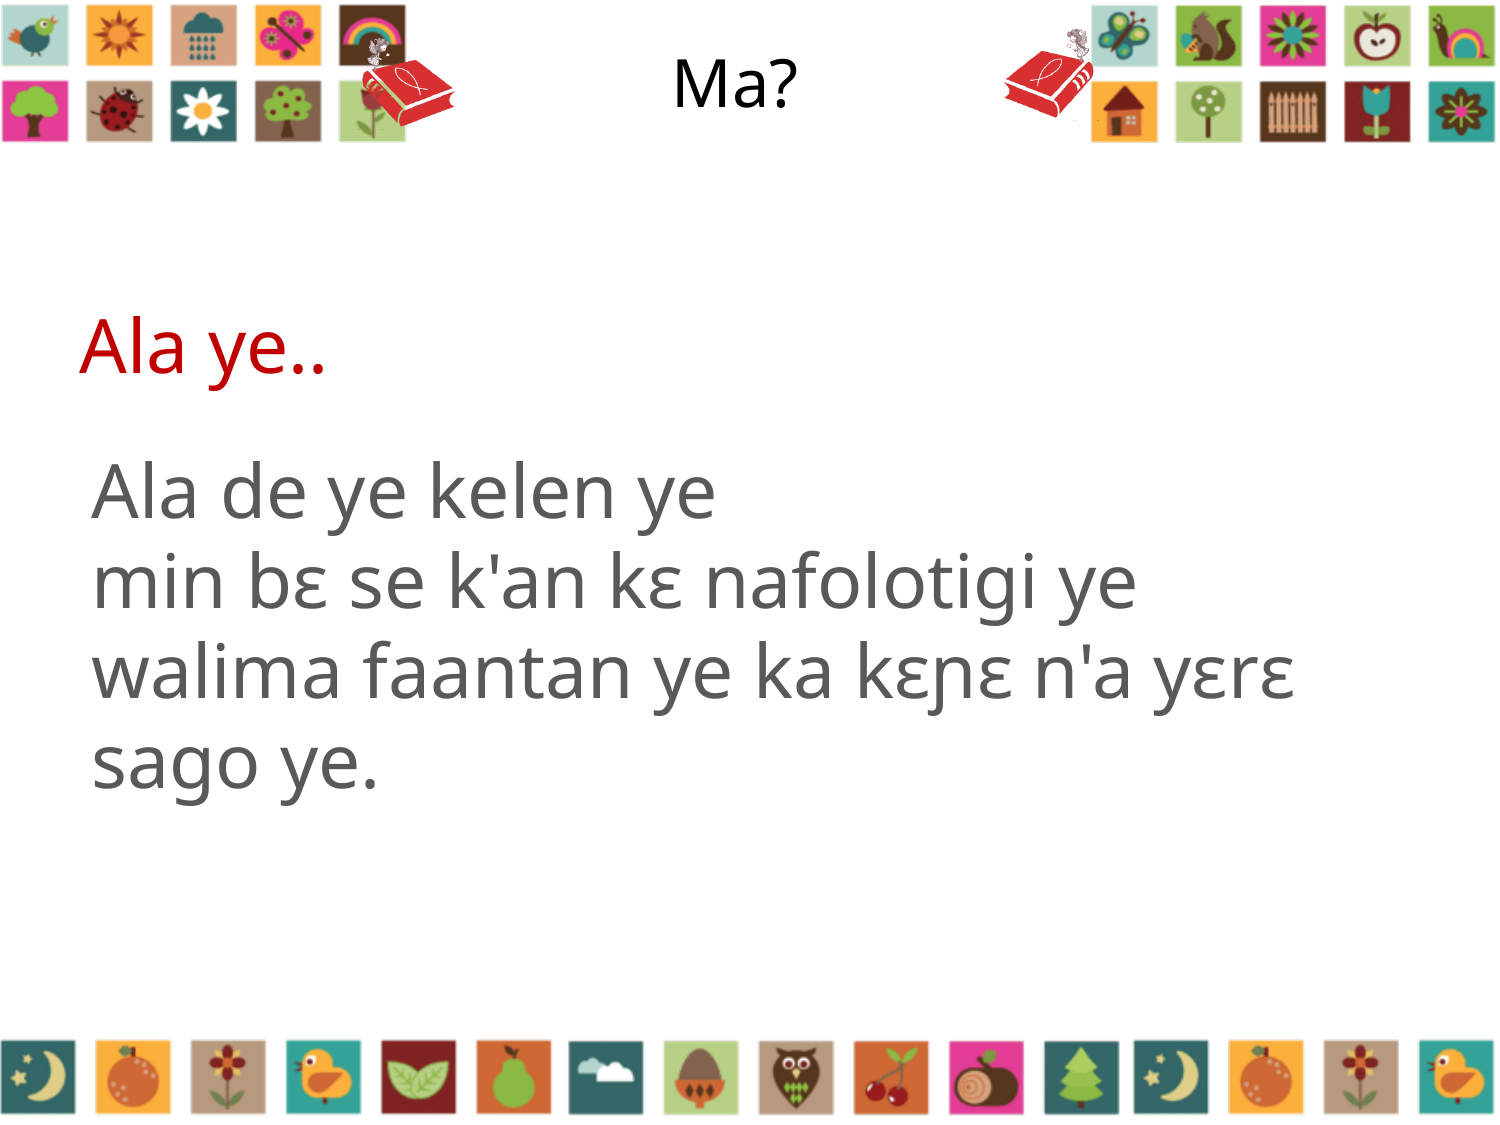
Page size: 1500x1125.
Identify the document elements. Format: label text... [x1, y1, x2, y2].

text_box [0, 1028, 1500, 1118]
text_box Ala ye.. [64, 290, 1412, 396]
text_box Ma? [490, 33, 971, 129]
picture [0, 3, 487, 150]
picture [971, 3, 1500, 150]
text_box Ala de ye kelen ye min bɛ se k'an kɛ nafolotigi ye walima faantan ye ka kɛɲɛ n'a yɛrɛ sago ye. [76, 436, 1424, 812]
